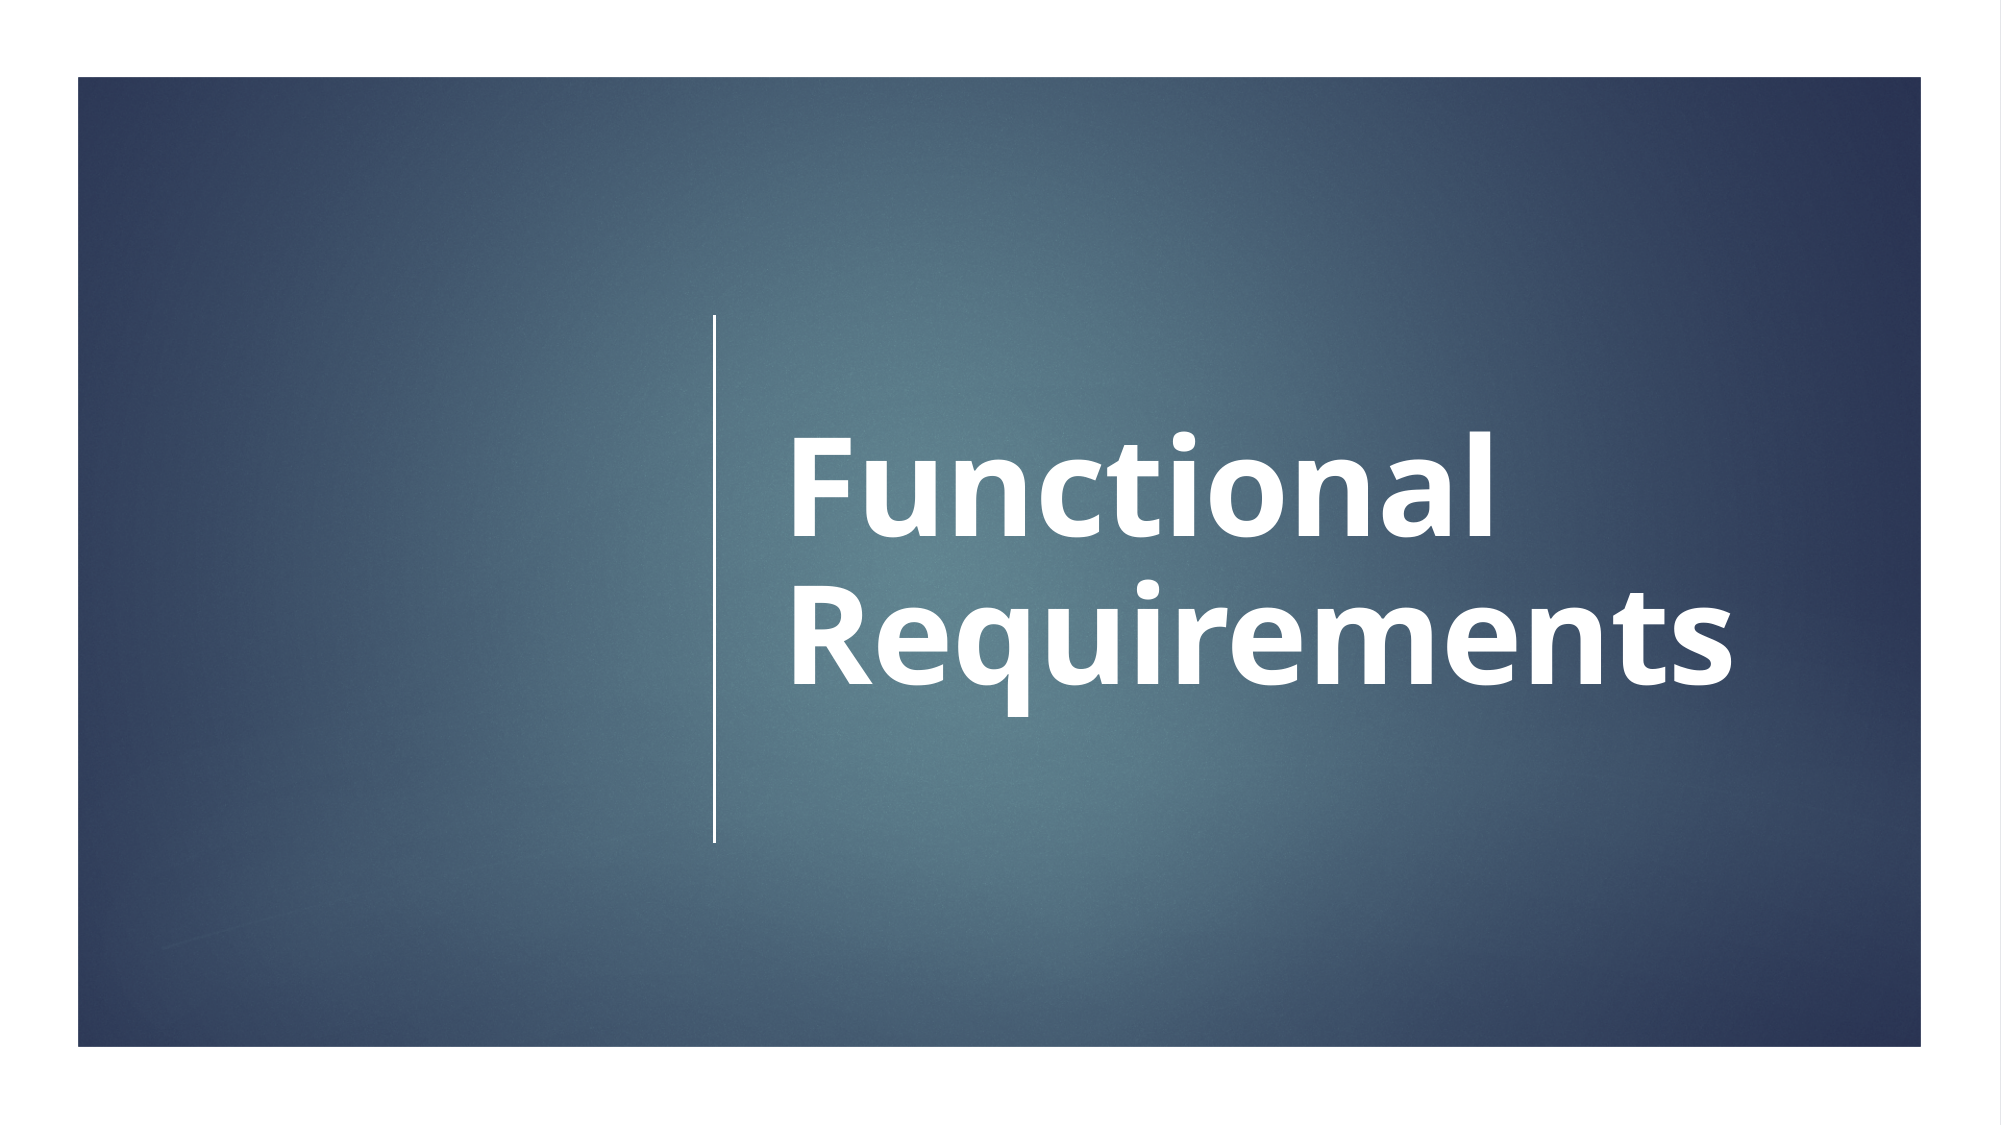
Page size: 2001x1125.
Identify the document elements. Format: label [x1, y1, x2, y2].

text_box [0, 0, 2000, 1125]
